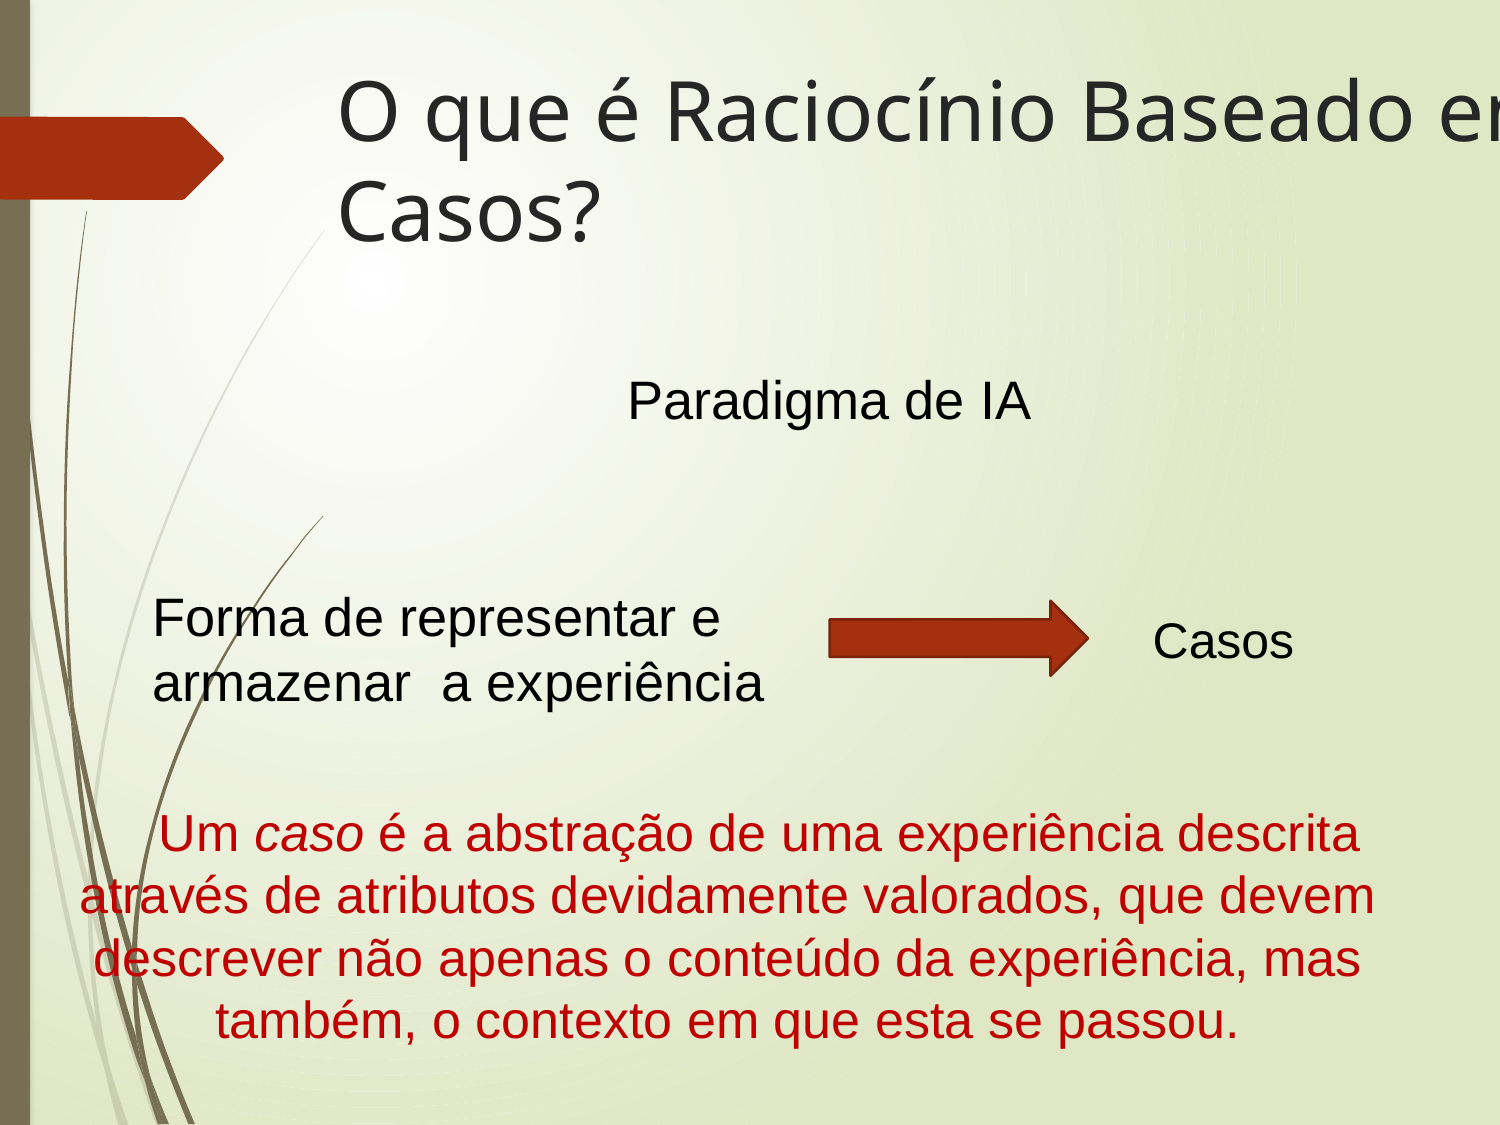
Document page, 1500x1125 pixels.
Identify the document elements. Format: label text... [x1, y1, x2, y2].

title O que é Raciocínio Baseado em Casos? [321, 25, 1500, 290]
text_box Paradigma de IA [612, 357, 1047, 438]
text_box Um caso é a abstração de uma experiência descrita através de atributos devidamente valorados, que devem descrever não apenas o conteúdo da experiência, mas também, o contexto em que esta se passou. [40, 792, 1416, 1057]
text_box Casos [1137, 600, 1310, 676]
text_box Forma de representar e armazenar a experiência [137, 574, 813, 720]
text_box [828, 599, 1089, 677]
